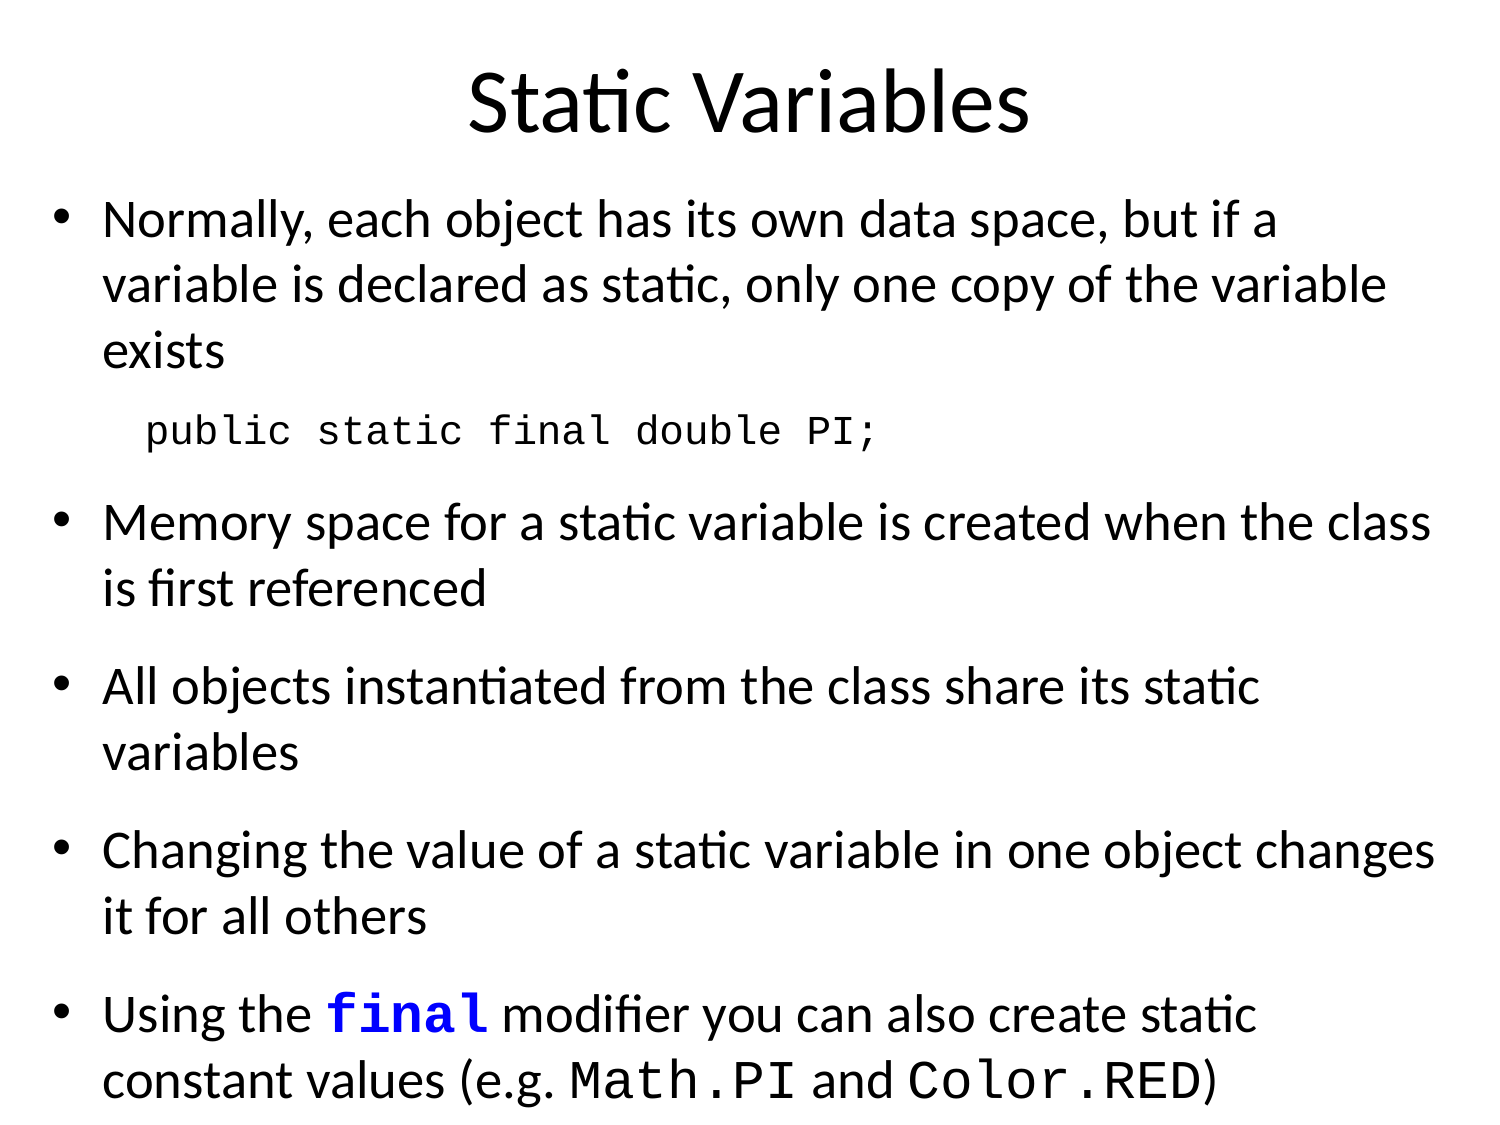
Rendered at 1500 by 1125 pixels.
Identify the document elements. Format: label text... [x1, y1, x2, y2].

list Normally, each object has its own data space, but if a variable is declared as static, only one copy of the variable exists public static final double PI; Memory space for a static variable is created when the class is first referenced All objects instantiated from the class share its static variables Changing the value of a static variable in one object changes it for all others Using the final modifier you can also create static constant values (e.g. Math.PI and Color.RED) [37, 174, 1463, 1125]
title Static Variables [75, 1, 1425, 190]
